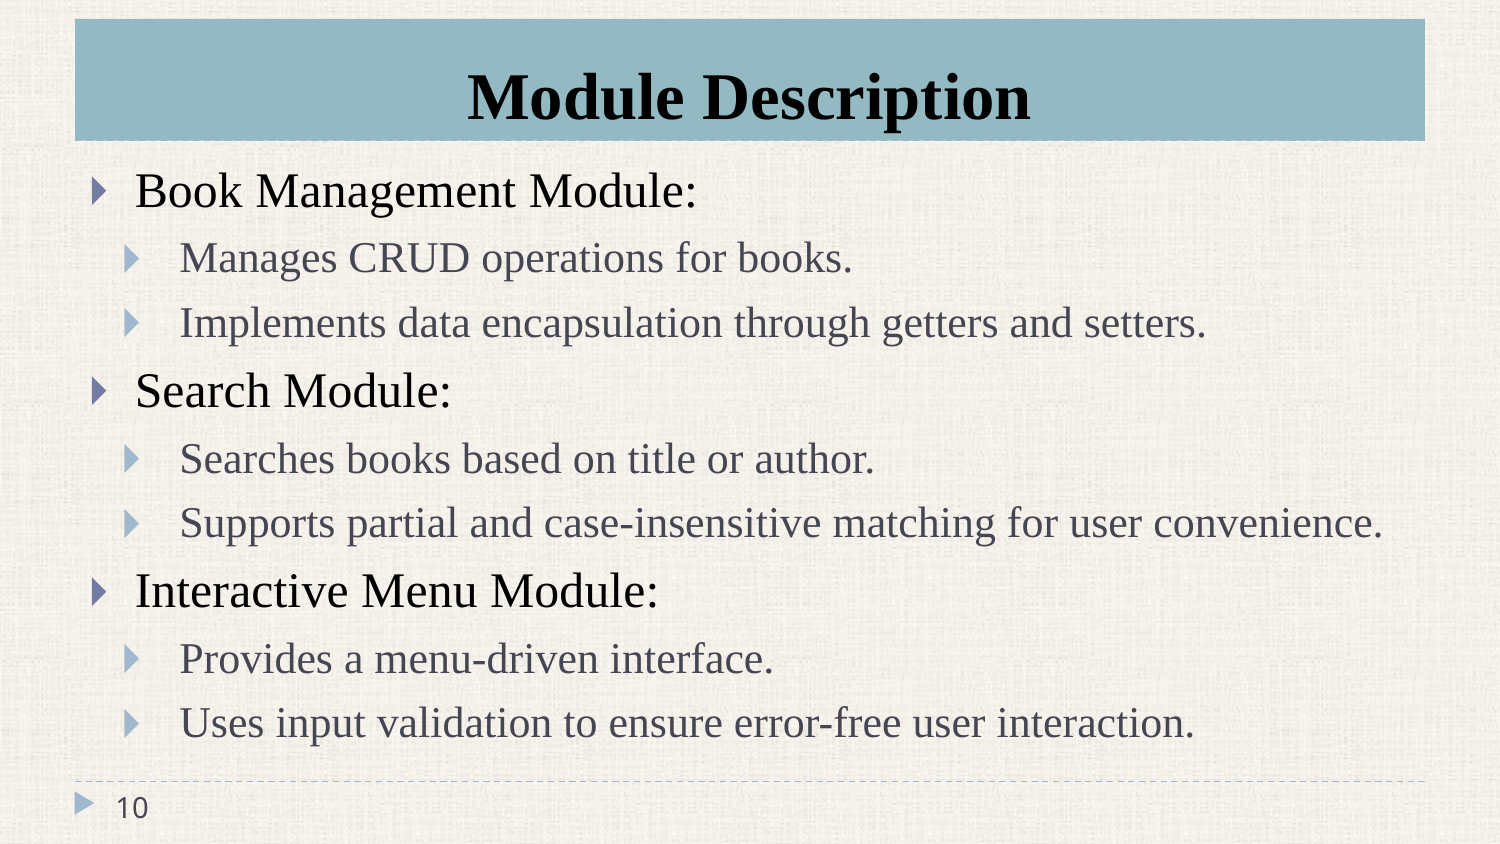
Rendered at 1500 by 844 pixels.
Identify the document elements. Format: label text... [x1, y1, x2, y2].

title Module Description [75, 18, 1425, 141]
slide_number ‹#› [100, 782, 426, 827]
list Book Management Module: Manages CRUD operations for books. Implements data encapsulation through getters and setters. Search Module: Searches books based on title or author. Supports partial and case-insensitive matching for user convenience. Interactive Menu Module: Provides a menu-driven interface. Uses input validation to ensure error-free user interaction. [75, 150, 1425, 758]
